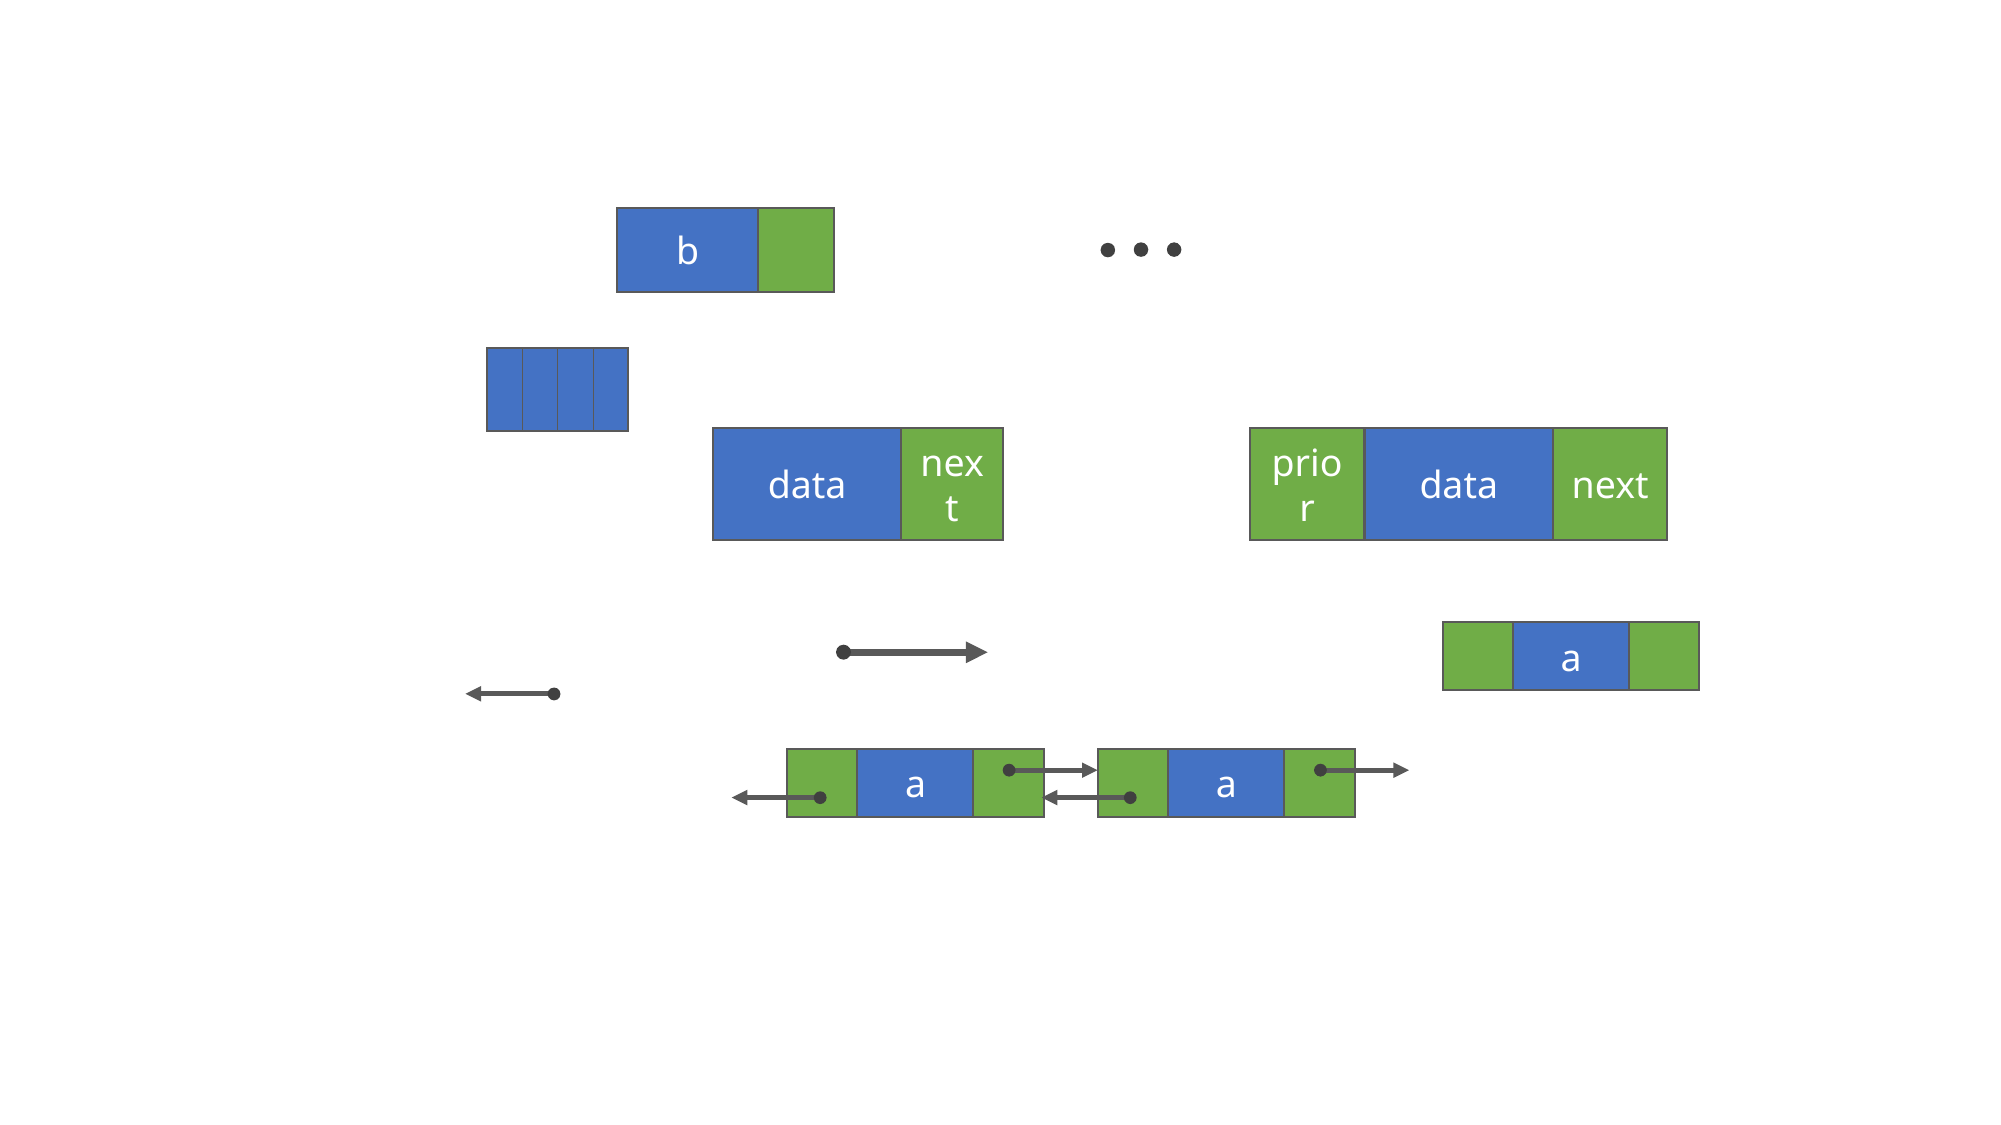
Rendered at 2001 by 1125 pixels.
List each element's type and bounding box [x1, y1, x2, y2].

text_box [616, 208, 835, 292]
text_box [712, 428, 1004, 540]
text_box [1104, 246, 1178, 254]
text_box [465, 690, 558, 698]
text_box [1249, 428, 1668, 540]
text_box [486, 347, 629, 432]
text_box [839, 648, 988, 656]
text_box [731, 748, 1409, 818]
text_box [1442, 621, 1700, 691]
